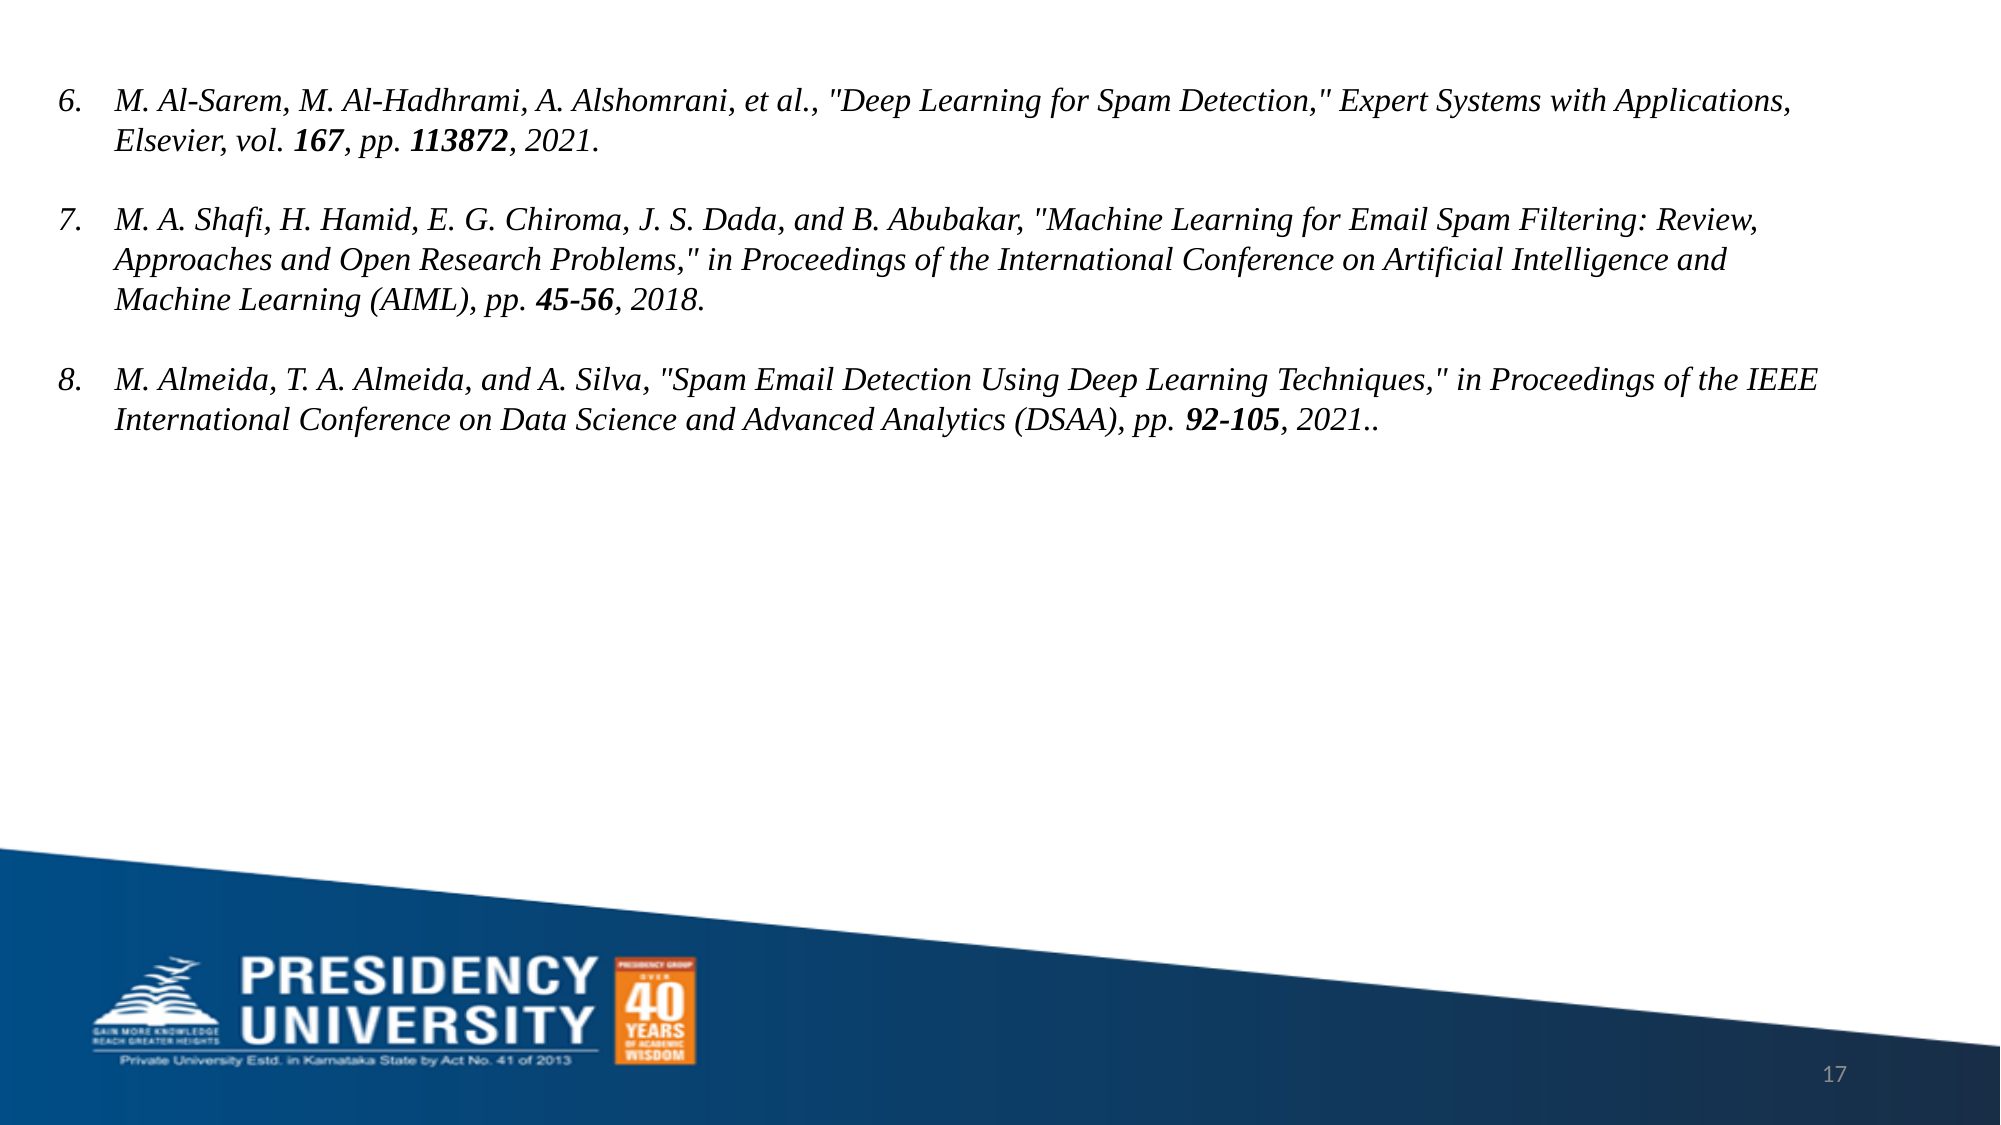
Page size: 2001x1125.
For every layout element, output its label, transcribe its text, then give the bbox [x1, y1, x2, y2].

slide_number 17 [1412, 1042, 1863, 1103]
text_box M. Al-Sarem, M. Al-Hadhrami, A. Alshomrani, et al., "Deep Learning for Spam Detection," Expert Systems with Applications, Elsevier, vol. 167, pp. 113872, 2021. M. A. Shafi, H. Hamid, E. G. Chiroma, J. S. Dada, and B. Abubakar, "Machine Learning for Email Spam Filtering: Review, Approaches and Open Research Problems," in Proceedings of the International Conference on Artificial Intelligence and Machine Learning (AIML), pp. 45-56, 2018. M. Almeida, T. A. Almeida, and A. Silva, "Spam Email Detection Using Deep Learning Techniques," in Proceedings of the IEEE International Conference on Data Science and Advanced Analytics (DSAA), pp. 92-105, 2021.. [43, 70, 1843, 485]
picture [0, 845, 2000, 1125]
